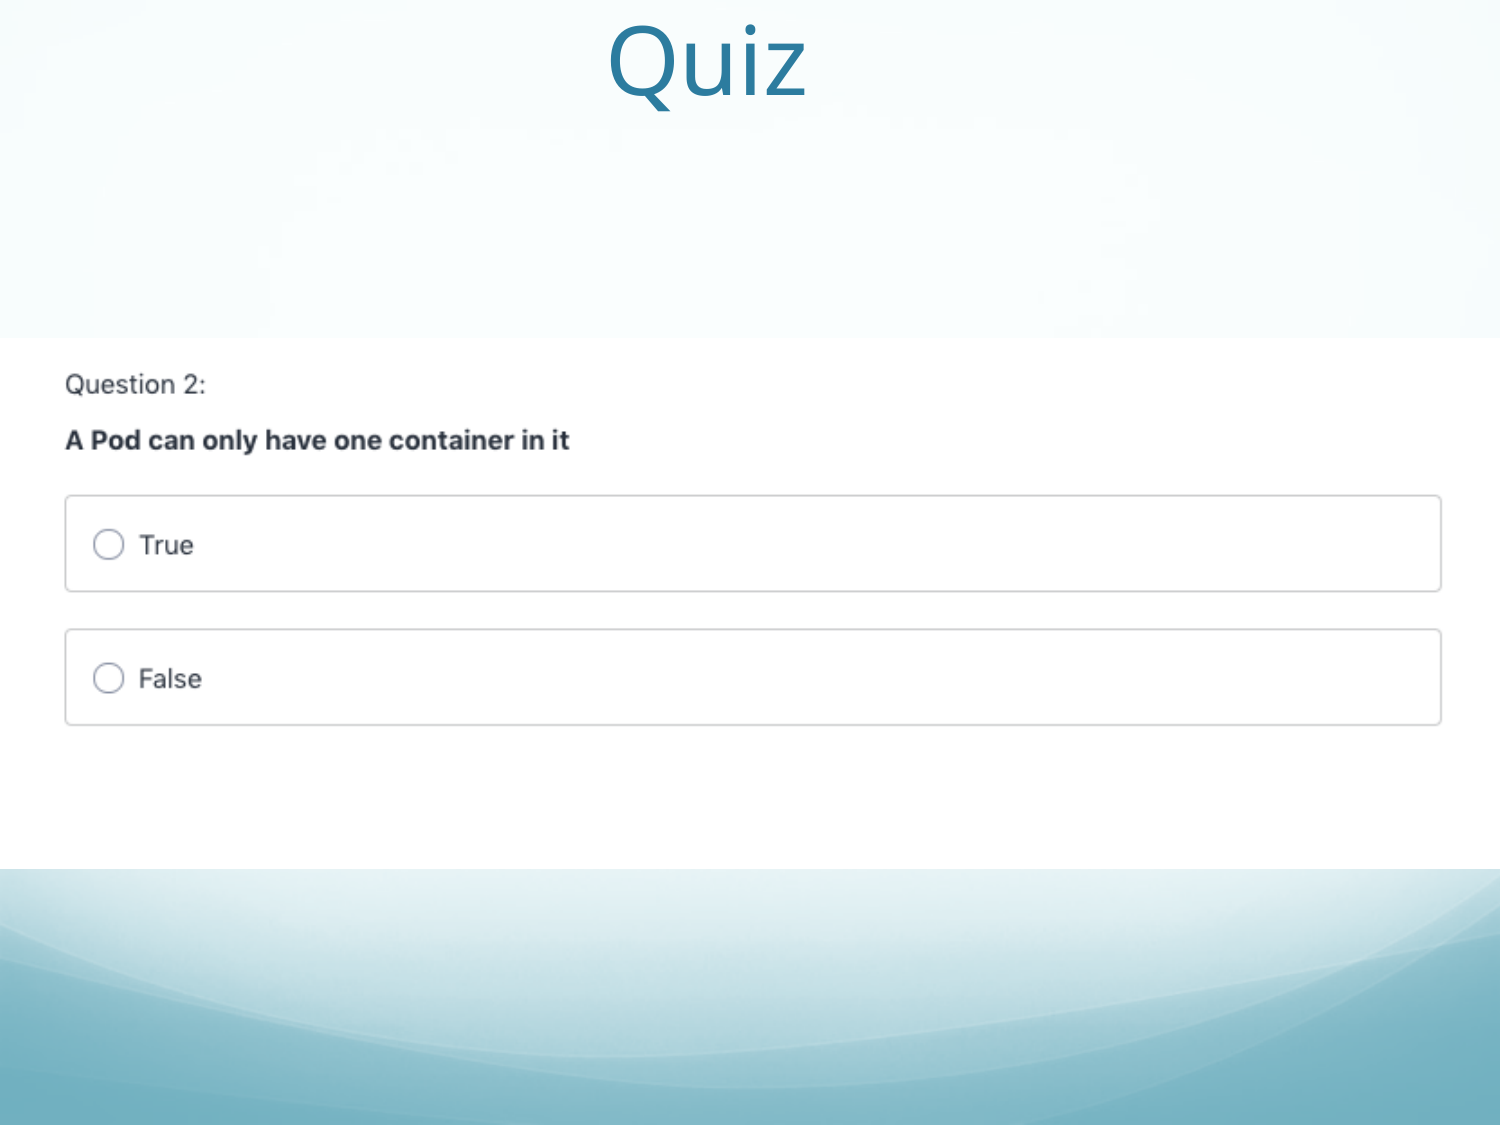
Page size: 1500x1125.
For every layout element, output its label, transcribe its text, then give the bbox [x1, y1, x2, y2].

picture [0, 338, 1500, 870]
title Quiz [47, 32, 1367, 123]
